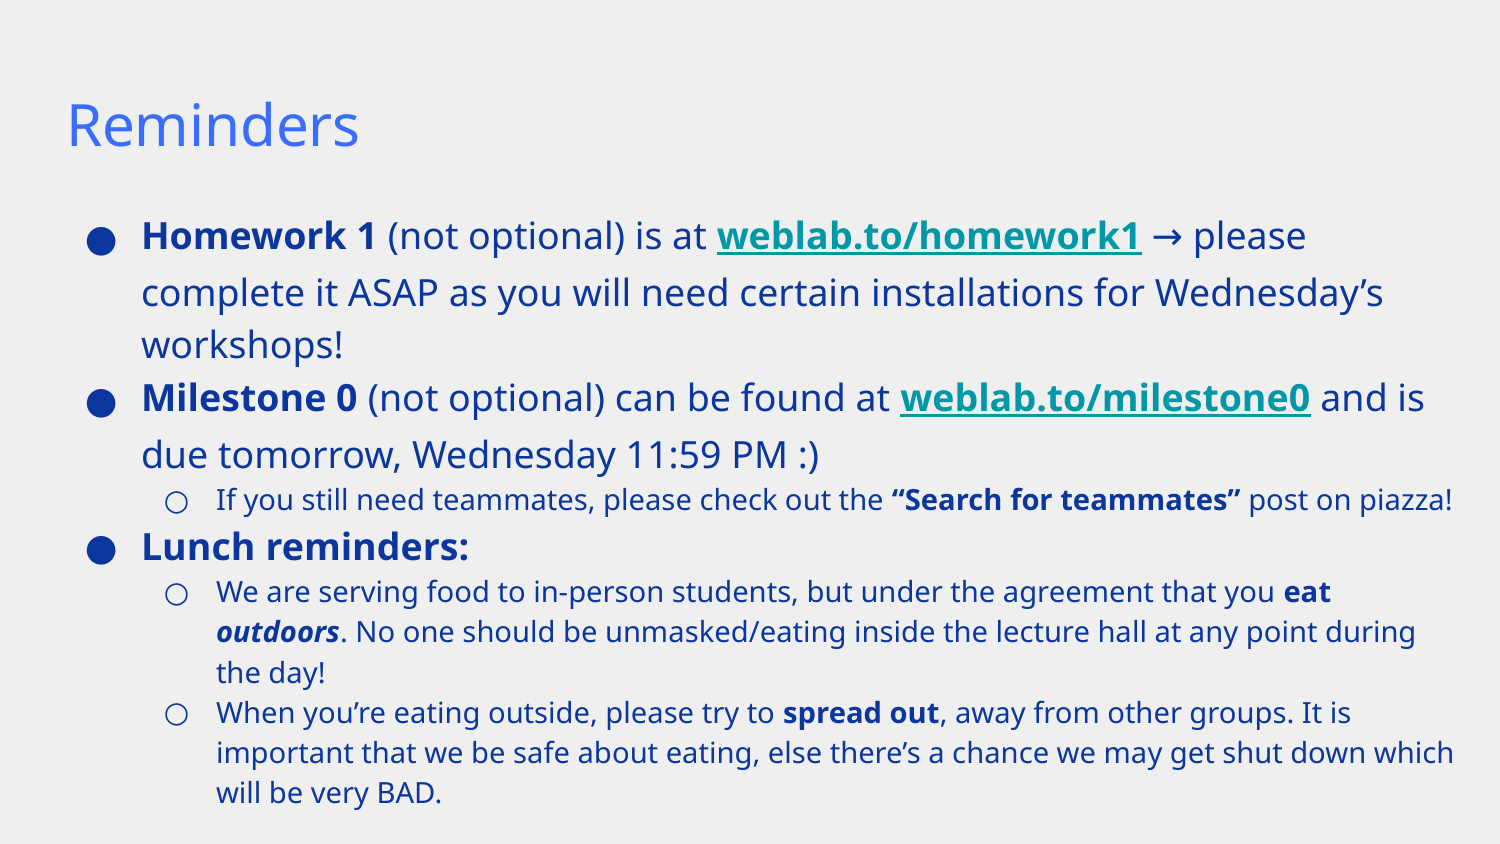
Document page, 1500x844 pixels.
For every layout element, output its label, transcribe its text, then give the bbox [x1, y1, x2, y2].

list Homework 1 (not optional) is at weblab.to/homework1 → please complete it ASAP as you will need certain installations for Wednesday’s workshops! Milestone 0 (not optional) can be found at weblab.to/milestone0 and is due tomorrow, Wednesday 11:59 PM :) If you still need teammates, please check out the “Search for teammates” post on piazza! Lunch reminders: We are serving food to in-person students, but under the agreement that you eat outdoors. No one should be unmasked/eating inside the lecture hall at any point during the day! When you’re eating outside, please try to spread out, away from other groups. It is important that we be safe about eating, else there’s a chance we may get shut down which will be very BAD. [51, 189, 1476, 750]
title Reminders [51, 72, 1449, 167]
